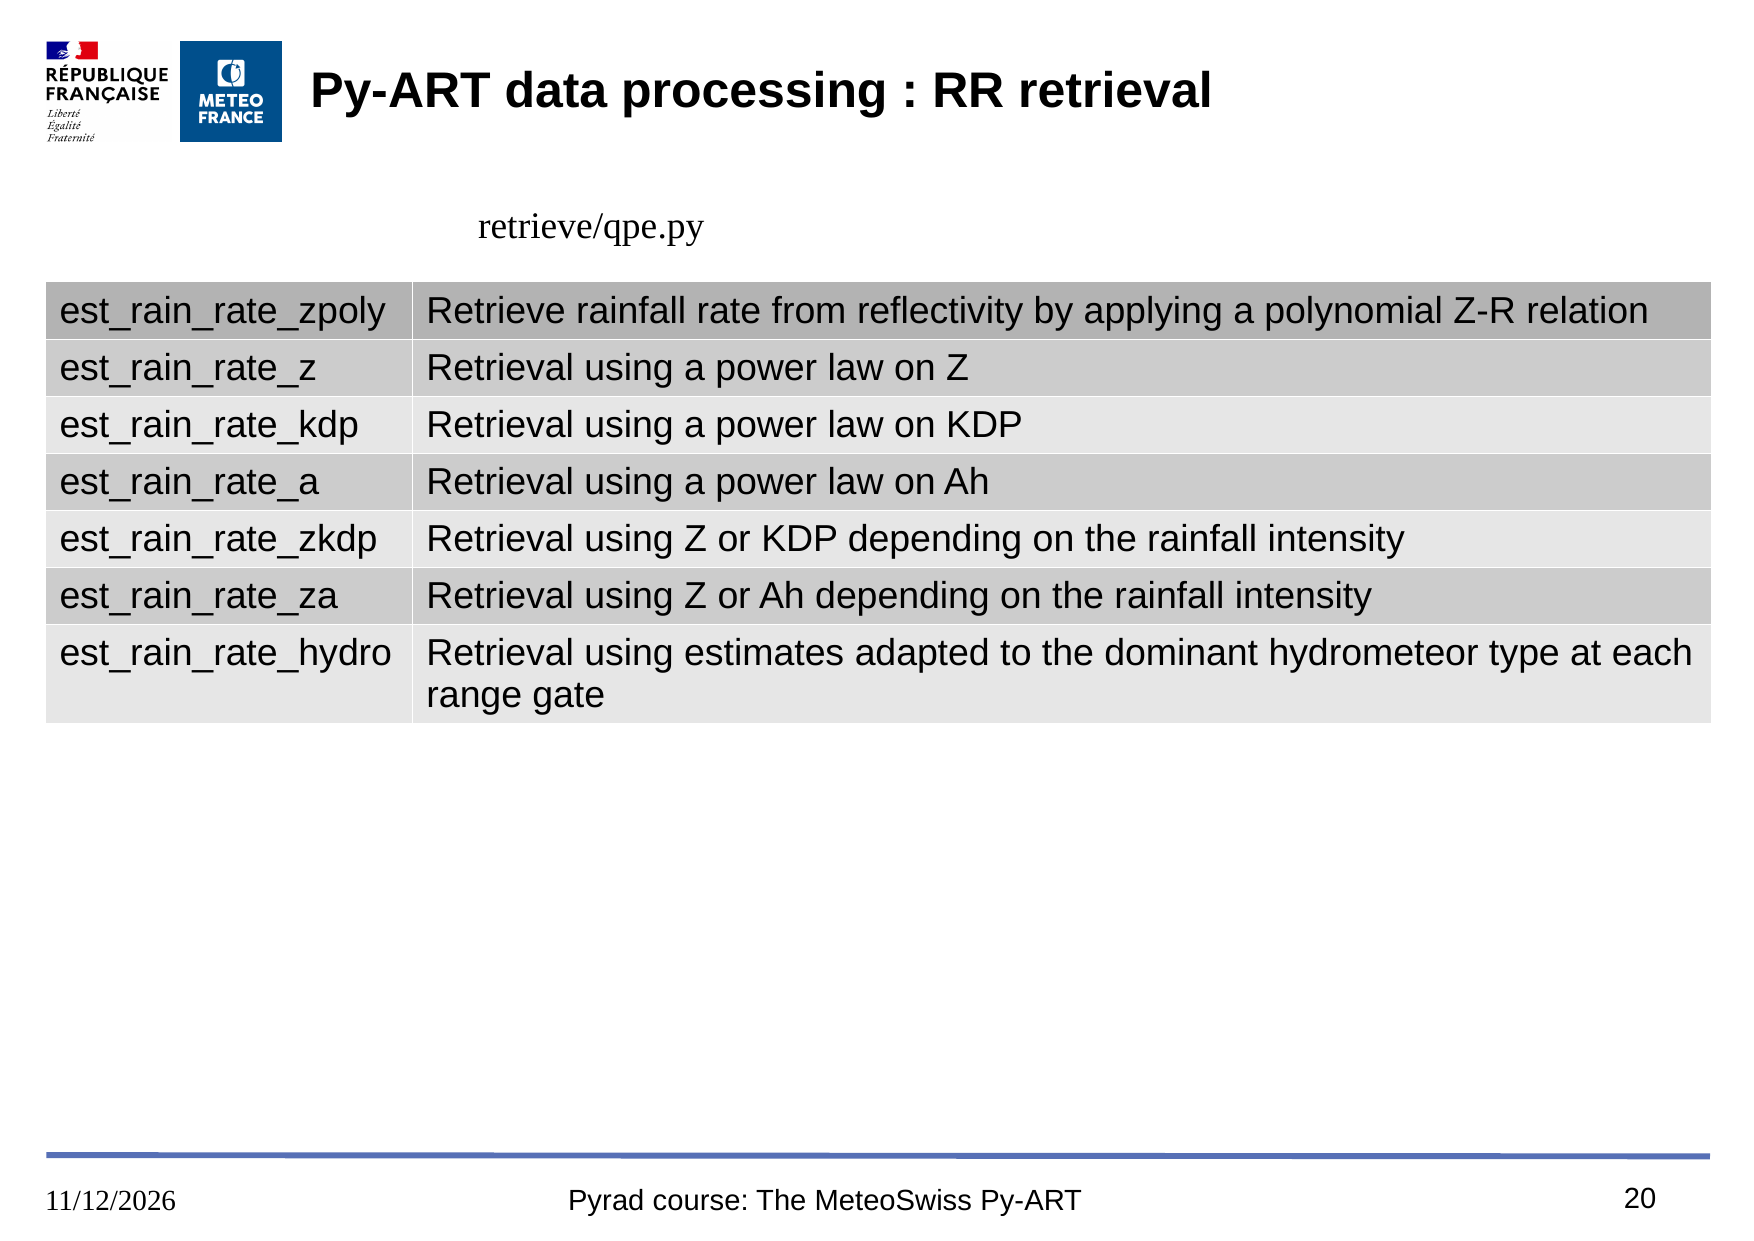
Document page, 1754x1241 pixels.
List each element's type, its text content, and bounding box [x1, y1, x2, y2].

table_cell est_rain_rate_za [46, 568, 412, 624]
table_header est_rain_rate_zpoly [46, 282, 412, 339]
table_cell Retrieval using a power law on Z [413, 340, 1711, 396]
footer Pyrad course: The MeteoSwiss Py-ART [454, 1181, 1428, 1241]
slide_number 20 [1554, 1179, 1726, 1214]
table_cell est_rain_rate_kdp [46, 397, 412, 453]
table_cell Retrieval using a power law on KDP [413, 397, 1711, 453]
text_box retrieve/qpe.py [463, 193, 720, 251]
picture [46, 41, 172, 142]
table_cell Retrieval using Z or Ah depending on the rainfall intensity [413, 568, 1711, 624]
table_cell est_rain_rate_a [46, 454, 412, 510]
picture [180, 41, 282, 142]
table_cell Retrieval using a power law on Ah [413, 454, 1711, 510]
table_cell est_rain_rate_hydro [46, 625, 412, 723]
table_cell est_rain_rate_z [46, 340, 412, 396]
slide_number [44, 1181, 454, 1241]
table_header Retrieve rainfall rate from reflectivity by applying a polynomial Z-R relation [413, 282, 1711, 339]
table_cell est_rain_rate_zkdp [46, 511, 412, 567]
title Py-ART data processing : RR retrieval [310, 40, 1697, 142]
table_cell Retrieval using estimates adapted to the dominant hydrometeor type at each range gate [413, 625, 1711, 723]
table_cell Retrieval using Z or KDP depending on the rainfall intensity [413, 511, 1711, 567]
